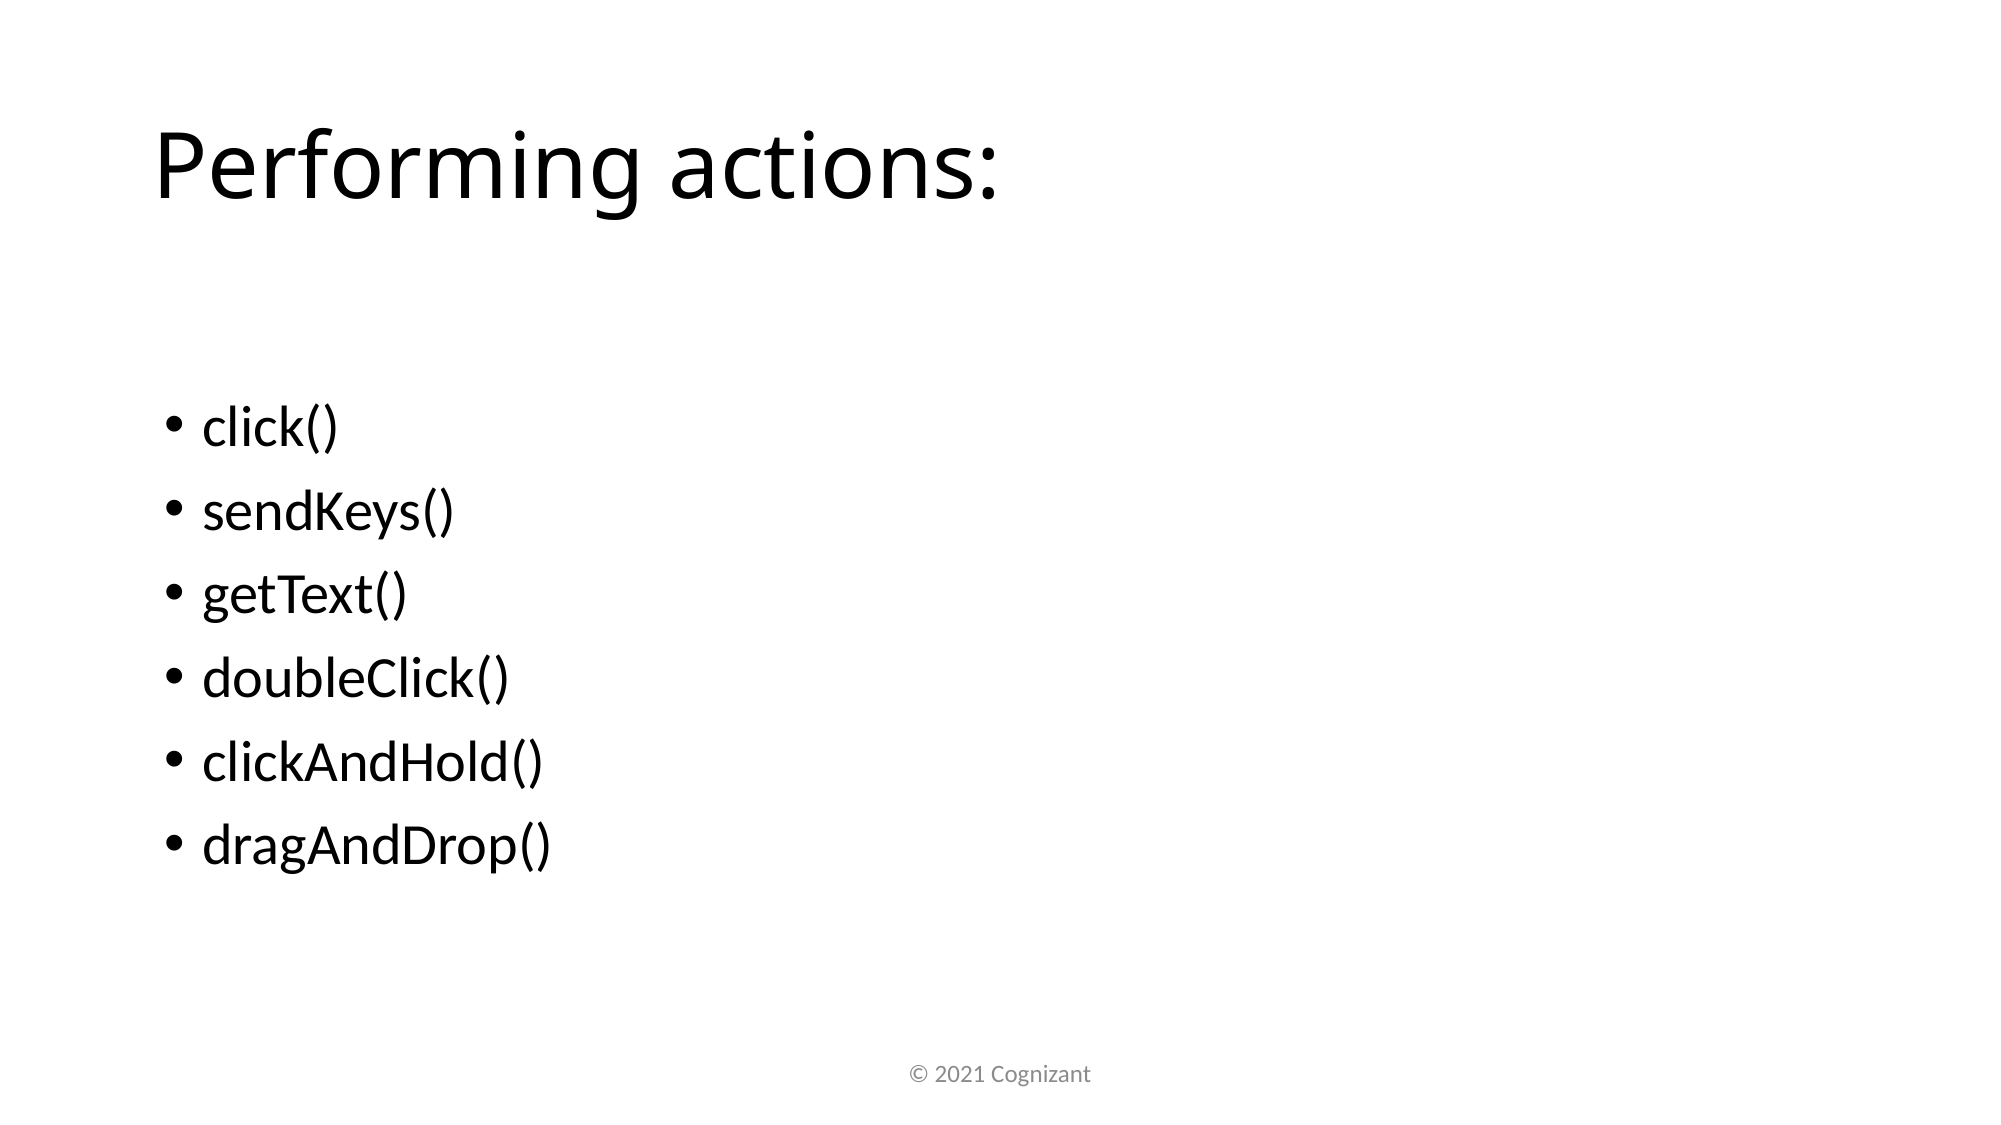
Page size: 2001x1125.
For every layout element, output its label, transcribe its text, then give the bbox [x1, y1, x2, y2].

title Performing actions: [137, 59, 1863, 278]
list click() sendKeys() getText() doubleClick() clickAndHold() dragAndDrop() [149, 388, 1850, 950]
footer © 2021 Cognizant [662, 1042, 1338, 1103]
